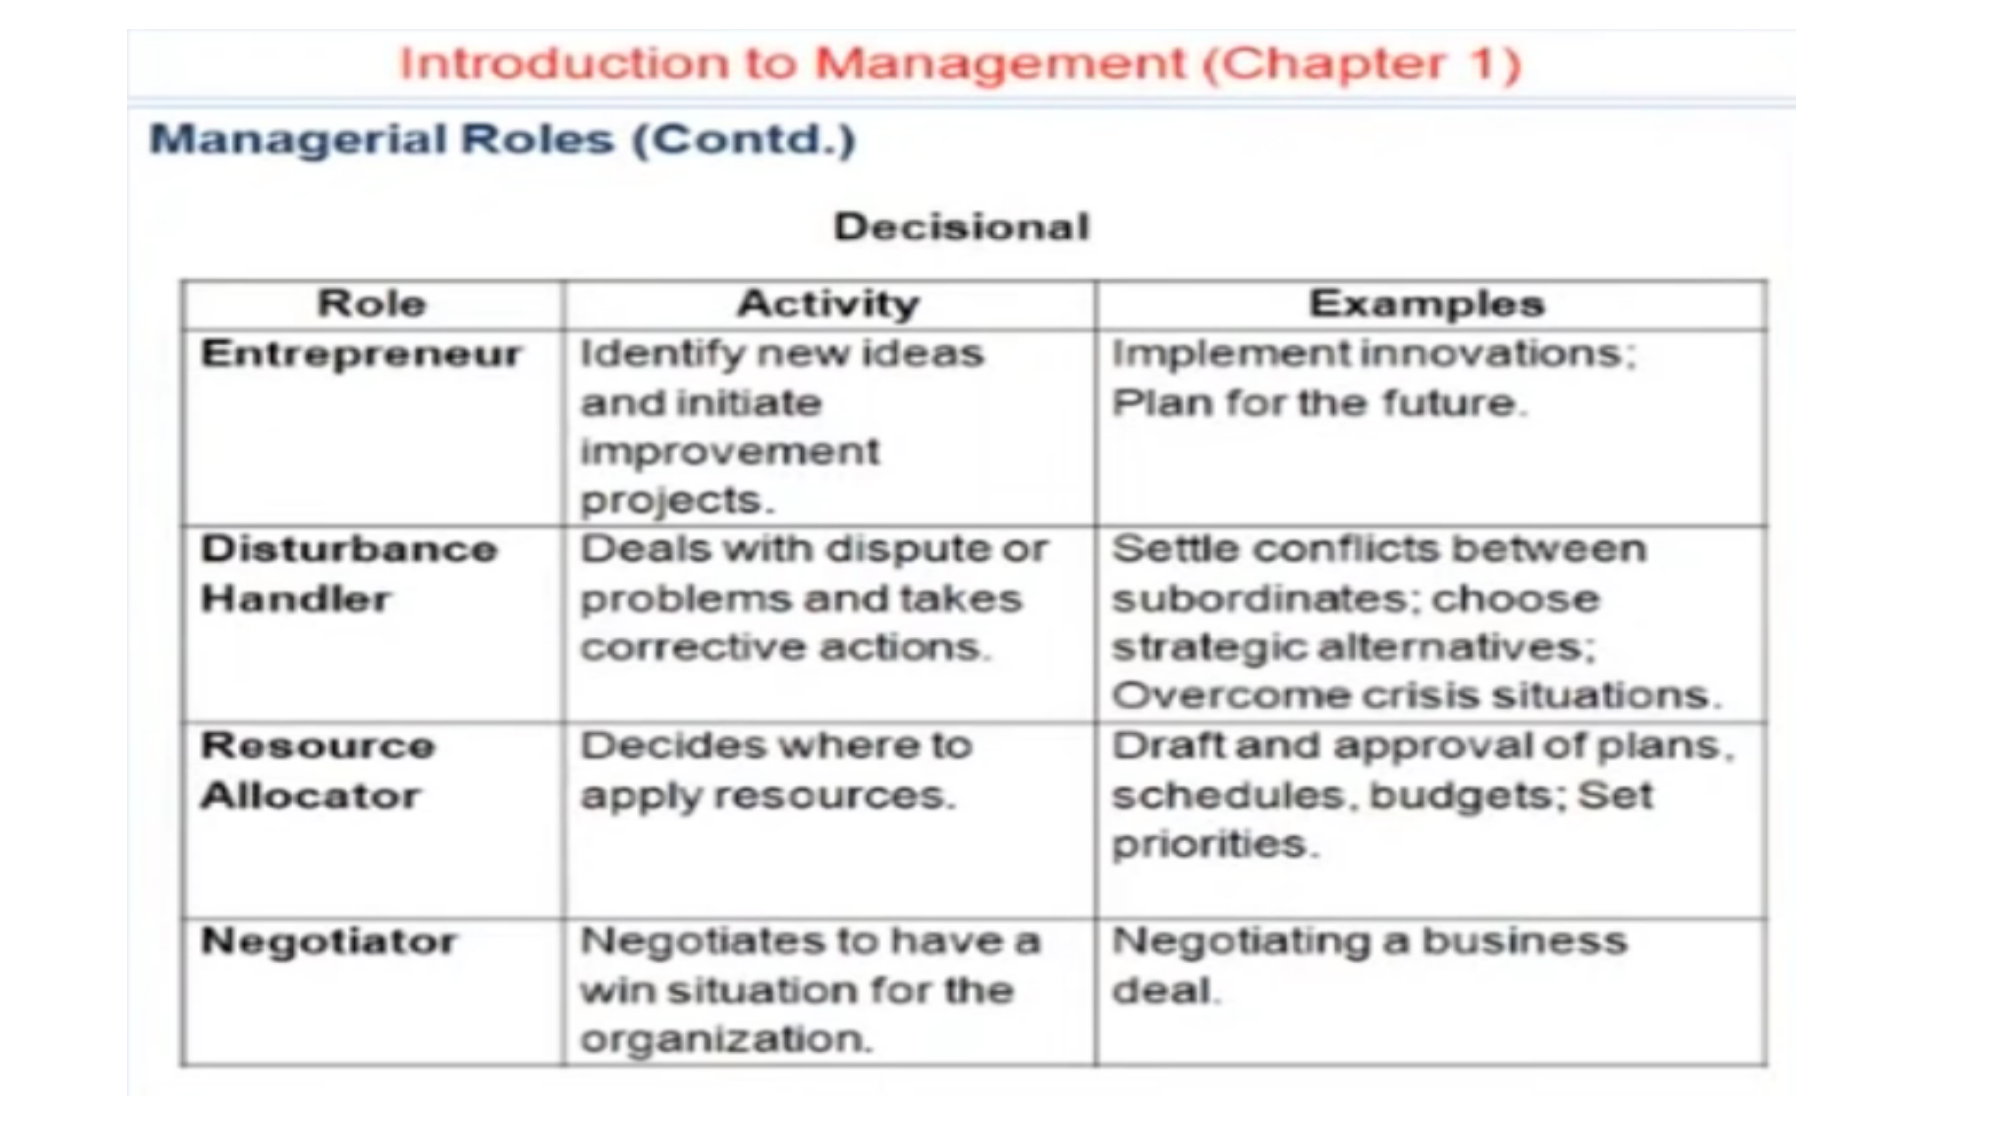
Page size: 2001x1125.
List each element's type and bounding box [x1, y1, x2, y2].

picture [127, 29, 1796, 1096]
